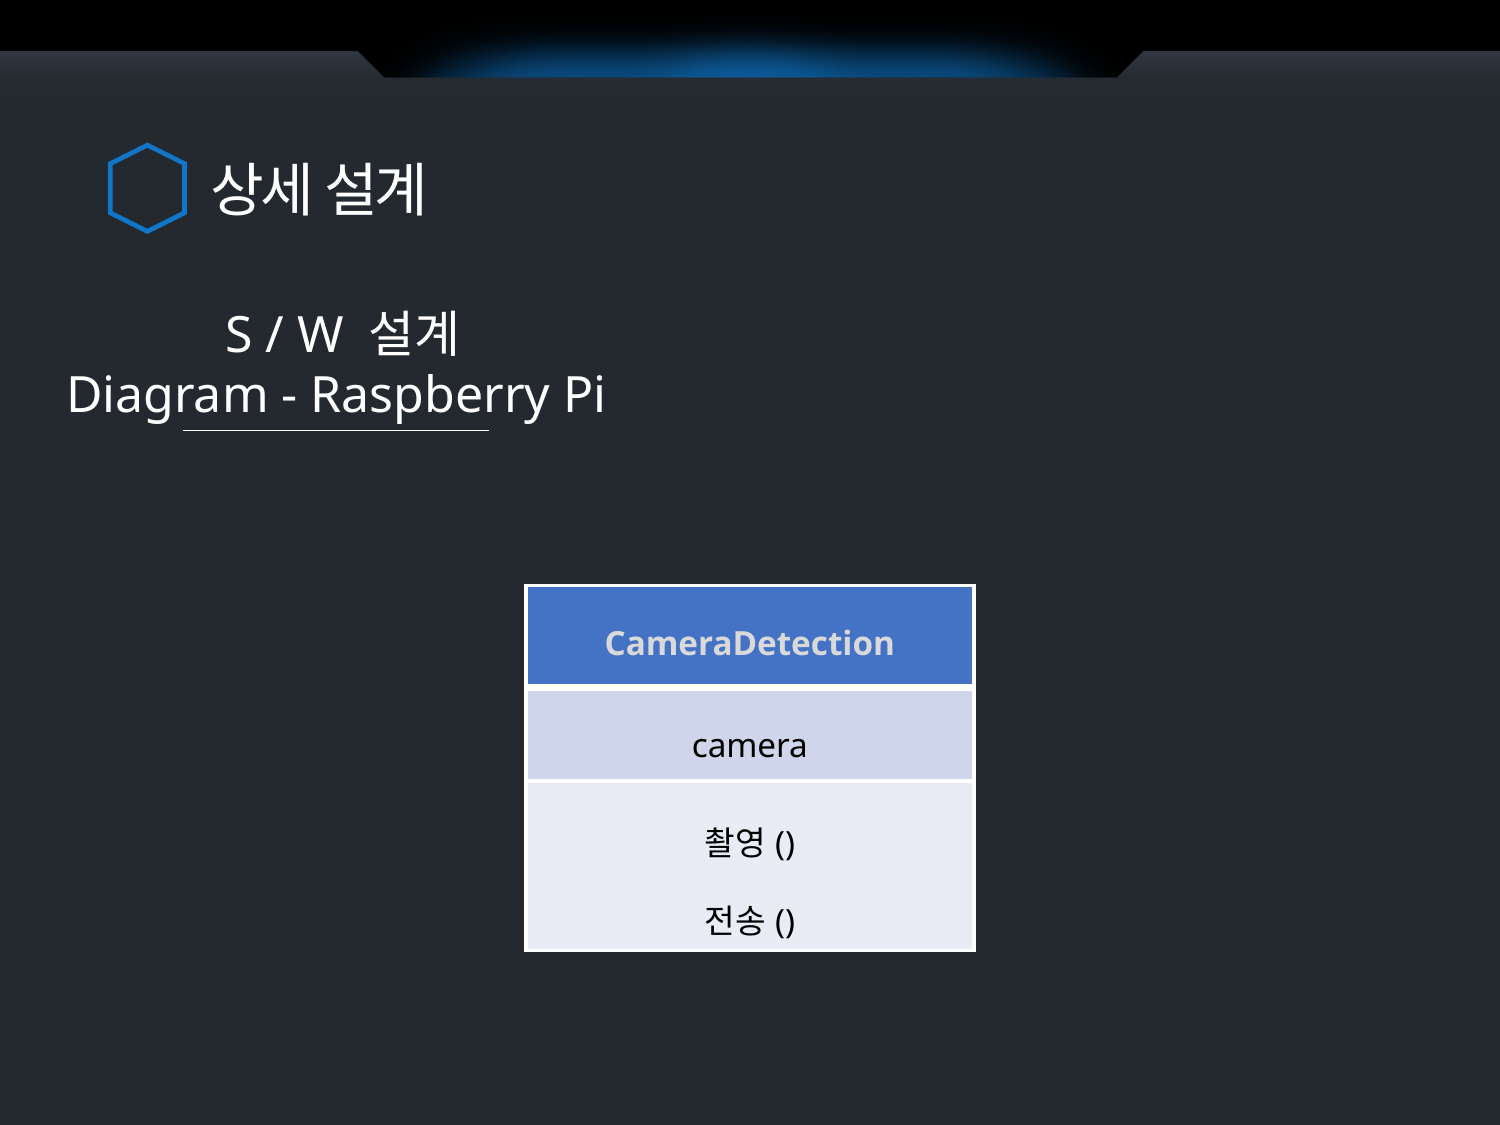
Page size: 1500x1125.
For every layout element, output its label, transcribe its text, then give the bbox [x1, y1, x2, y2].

table_cell 촬영() 전송() [528, 783, 972, 949]
table_cell camera [528, 691, 972, 779]
picture [0, 0, 1500, 1125]
table_header CameraDetection [528, 587, 972, 684]
text_box 상세 설계 [195, 145, 443, 231]
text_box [0, 295, 717, 431]
text_box [109, 143, 186, 233]
